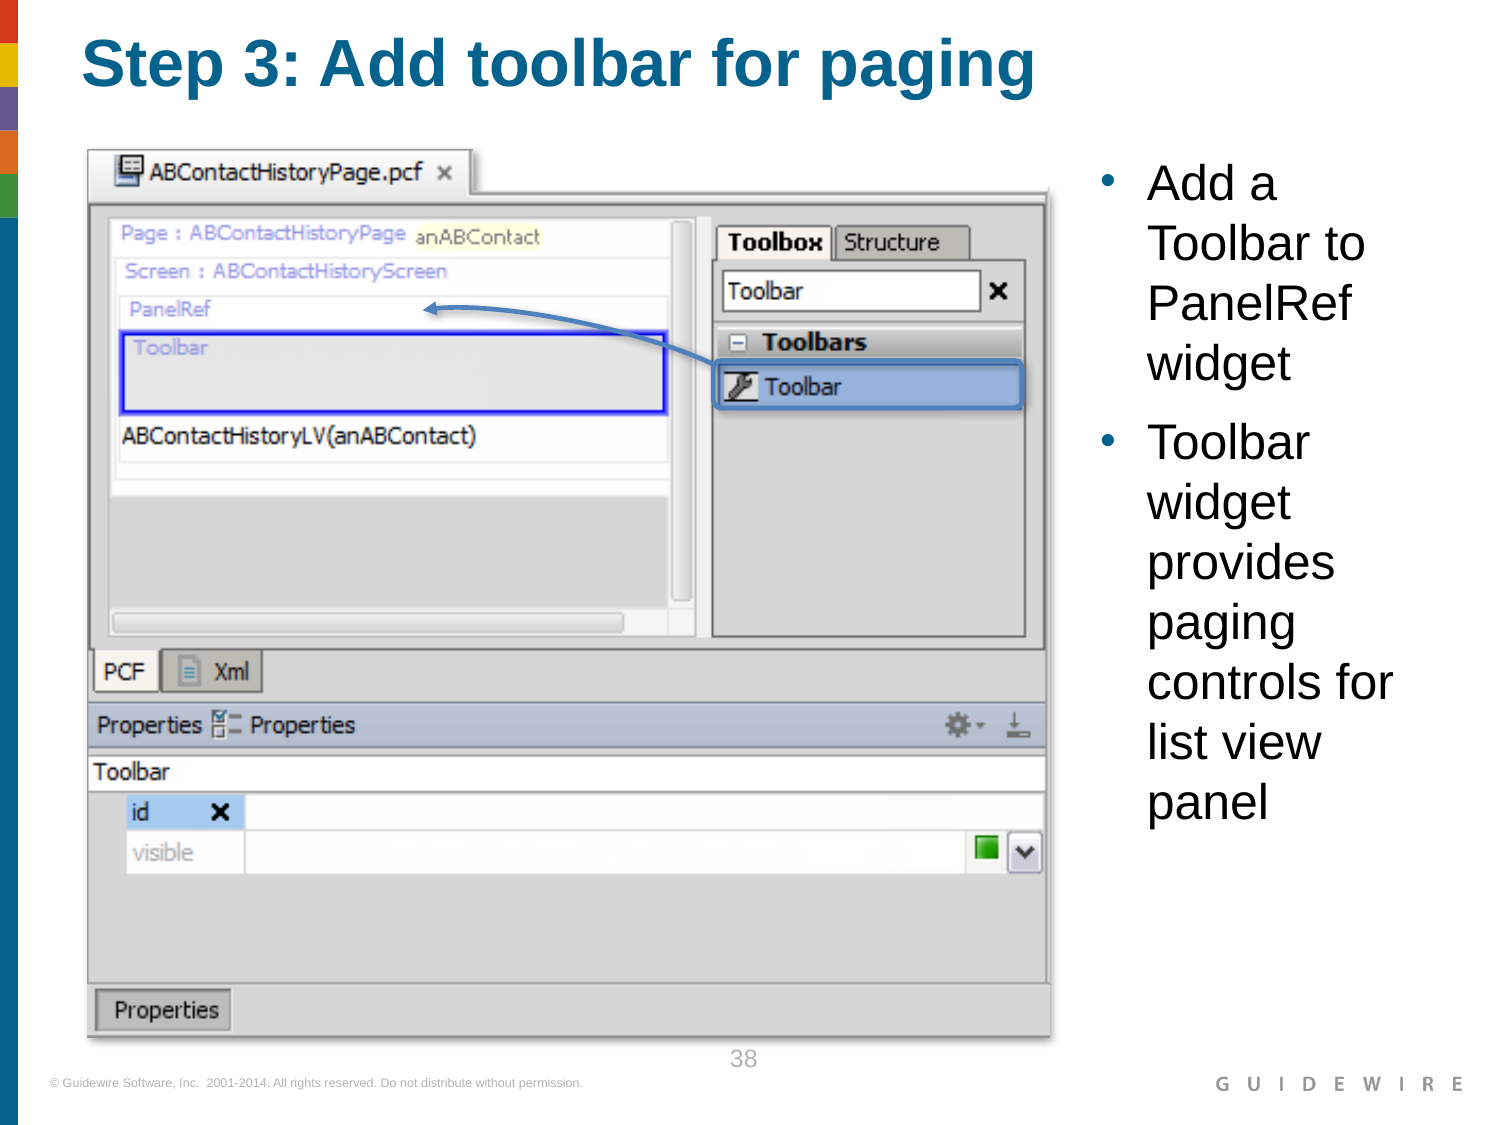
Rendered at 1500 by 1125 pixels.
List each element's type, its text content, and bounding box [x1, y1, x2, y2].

text_box Add a Toolbar to PanelRef widget Toolbar widget provides paging controls for list view panel [1100, 149, 1450, 1048]
picture [1215, 1073, 1480, 1096]
picture [87, 149, 1051, 1039]
text_box Step 3: Add toolbar for paging [81, 19, 1446, 142]
